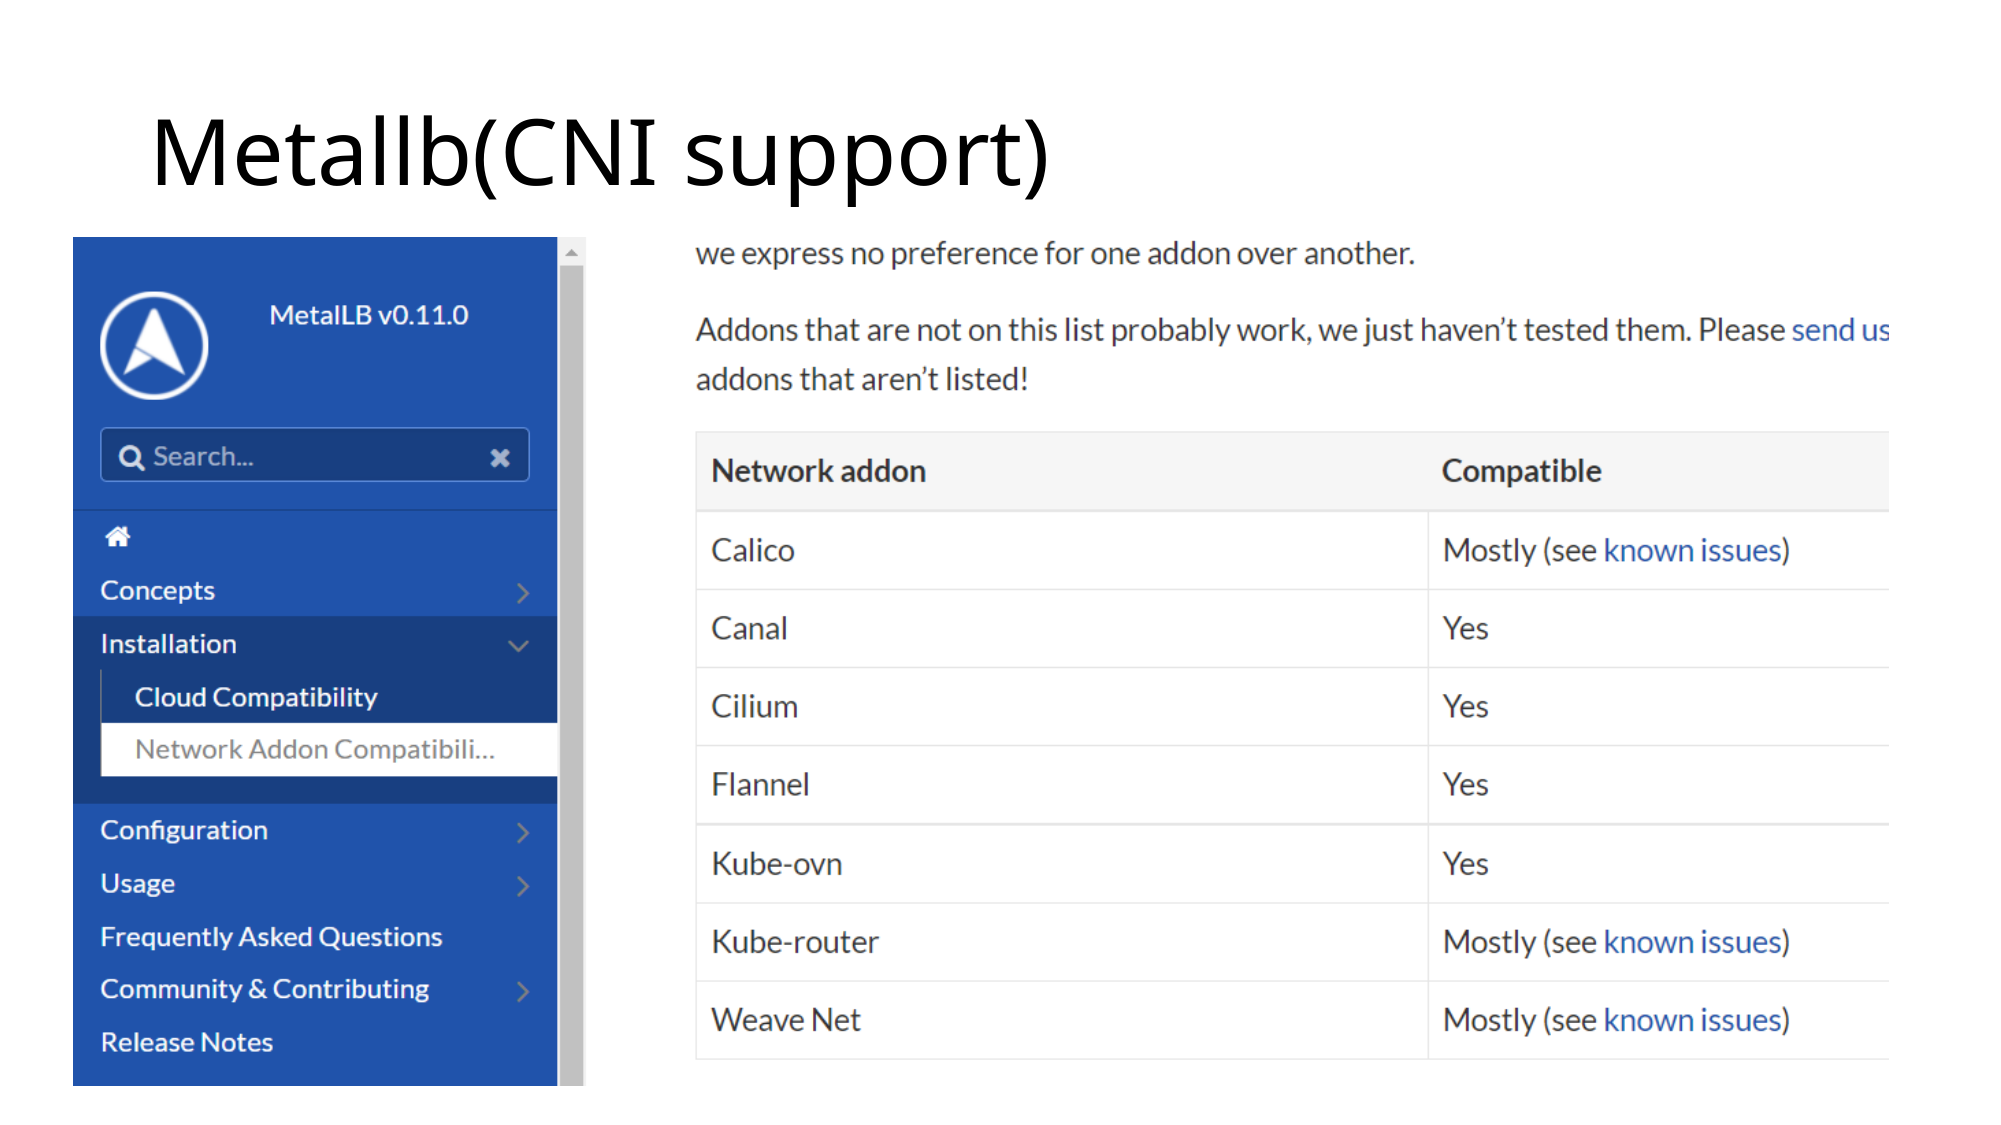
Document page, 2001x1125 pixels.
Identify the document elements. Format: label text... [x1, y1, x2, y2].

picture [73, 237, 1889, 1086]
title Metallb(CNI support) [134, 46, 1860, 237]
